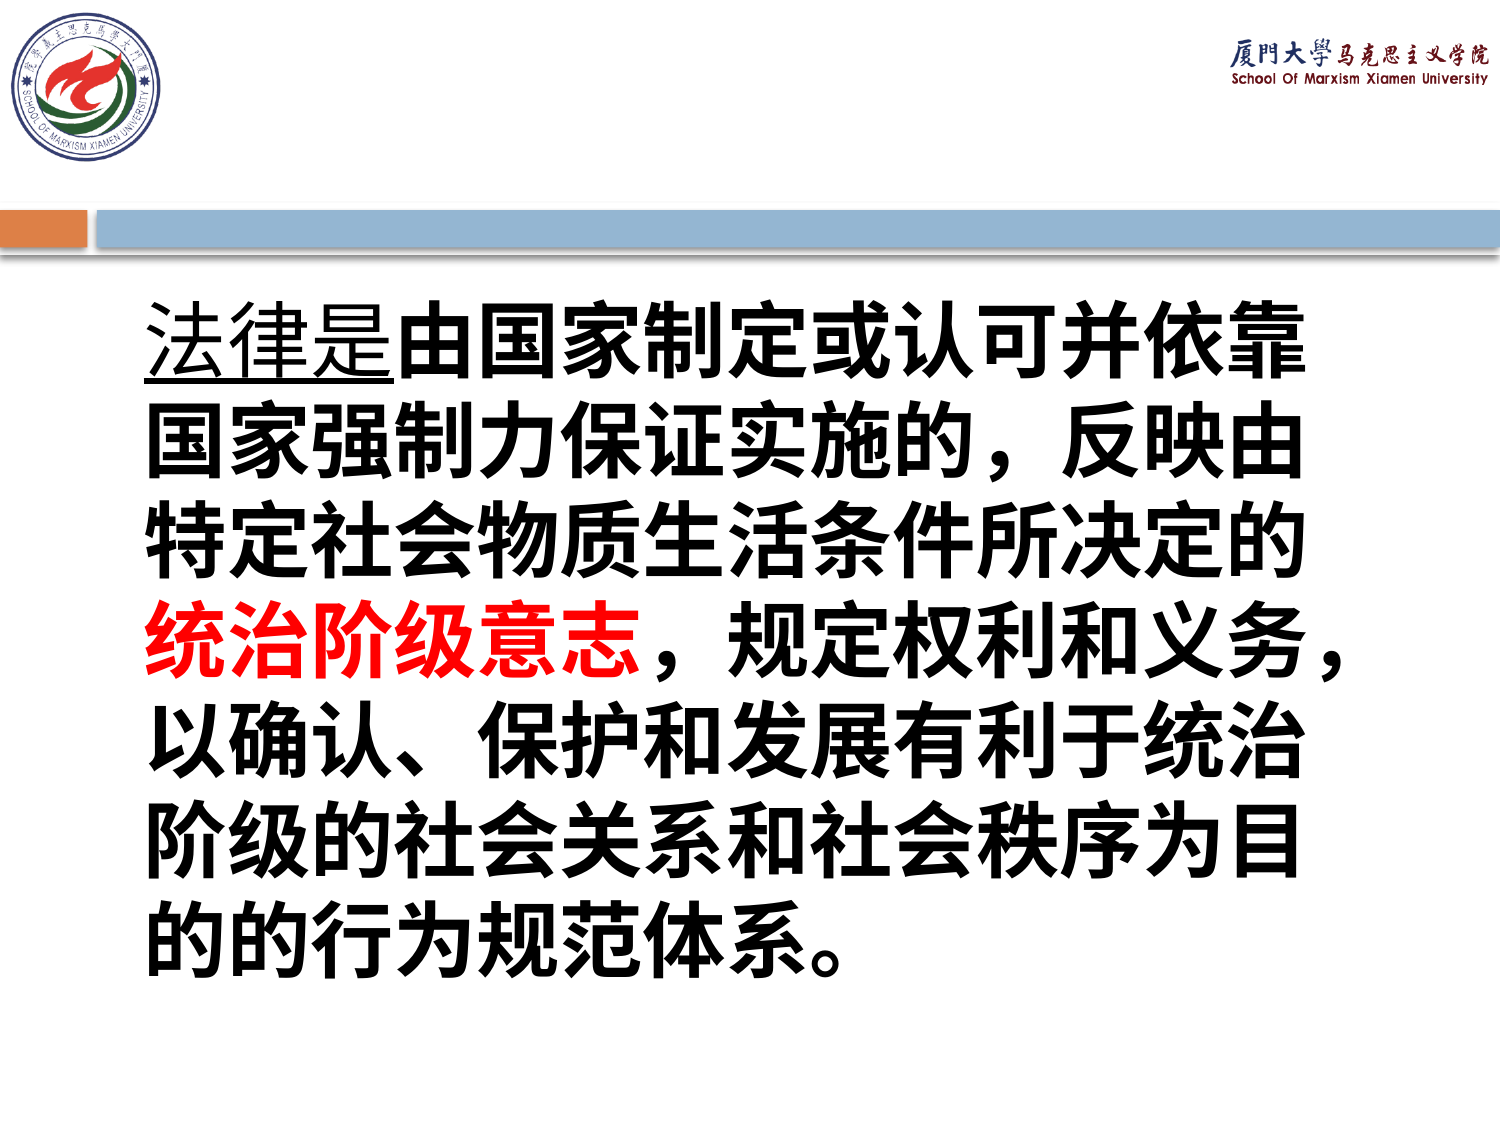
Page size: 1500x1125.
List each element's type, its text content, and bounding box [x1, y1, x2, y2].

picture [10, 11, 161, 162]
picture [1226, 34, 1492, 90]
text_box 法律是由国家制定或认可并依靠国家强制力保证实施的，反映由特定社会物质生活条件所决定的统治阶级意志，规定权利和义务，以确认、保护和发展有利于统治阶级的社会关系和社会秩序为目的的行为规范体系。 [128, 281, 1383, 996]
